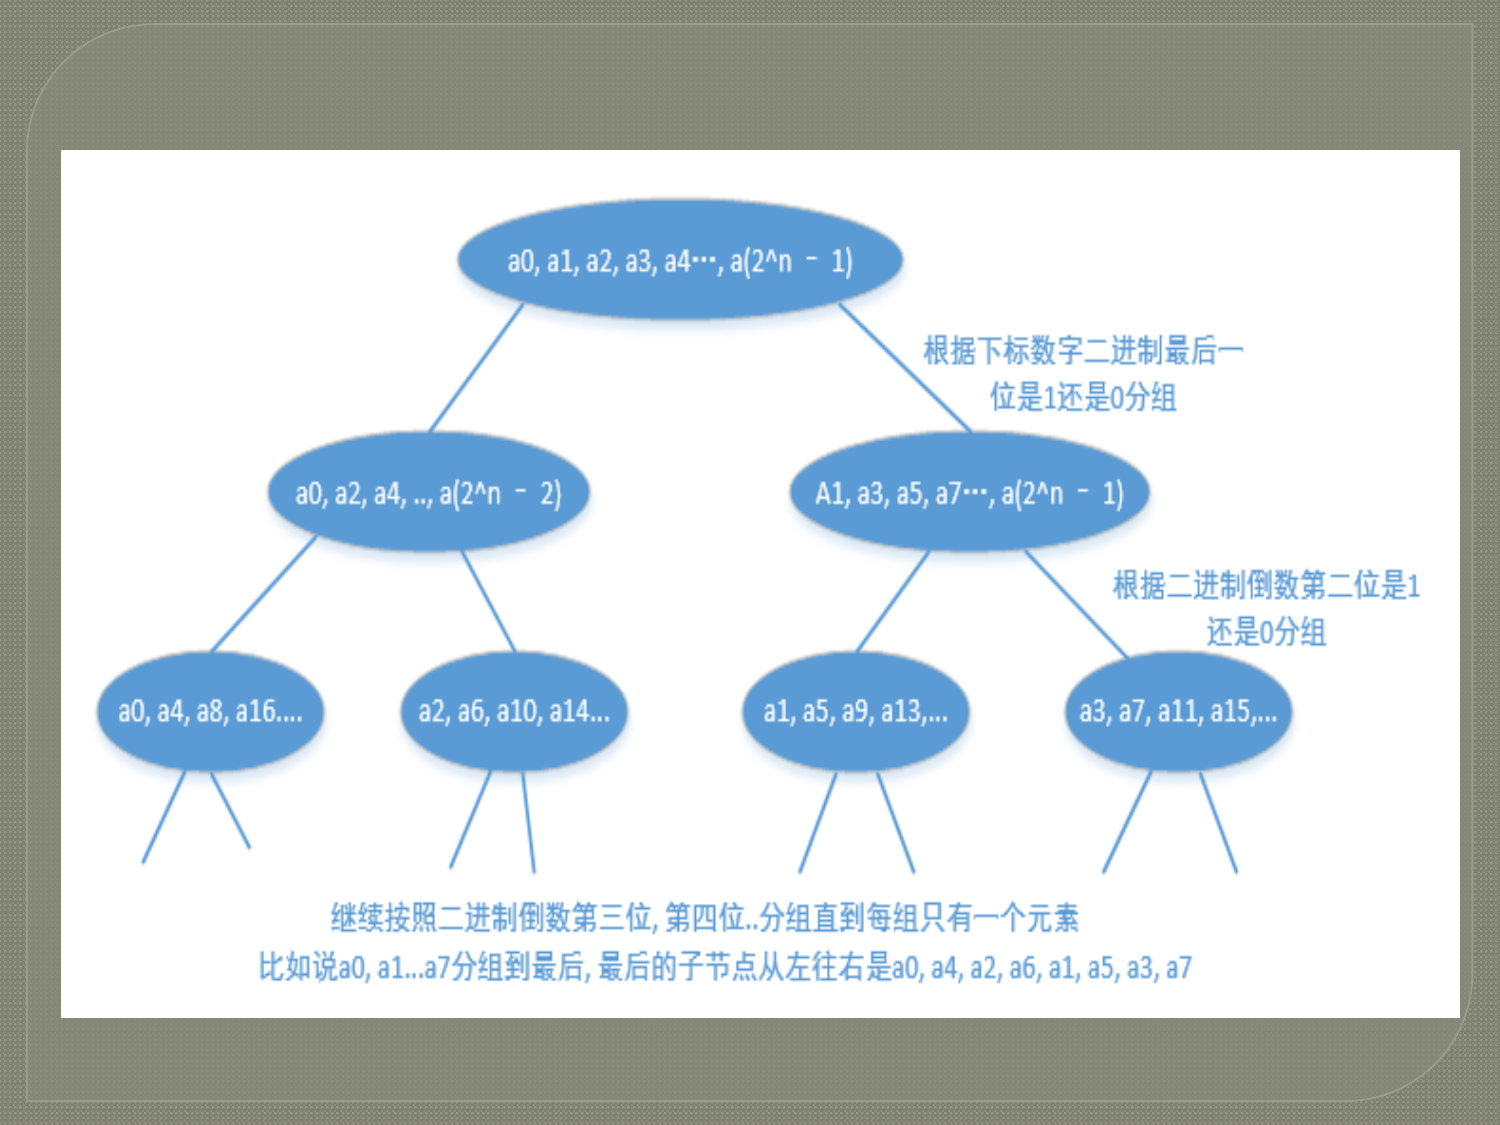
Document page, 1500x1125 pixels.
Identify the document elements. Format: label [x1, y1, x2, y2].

list [61, 149, 1460, 1018]
